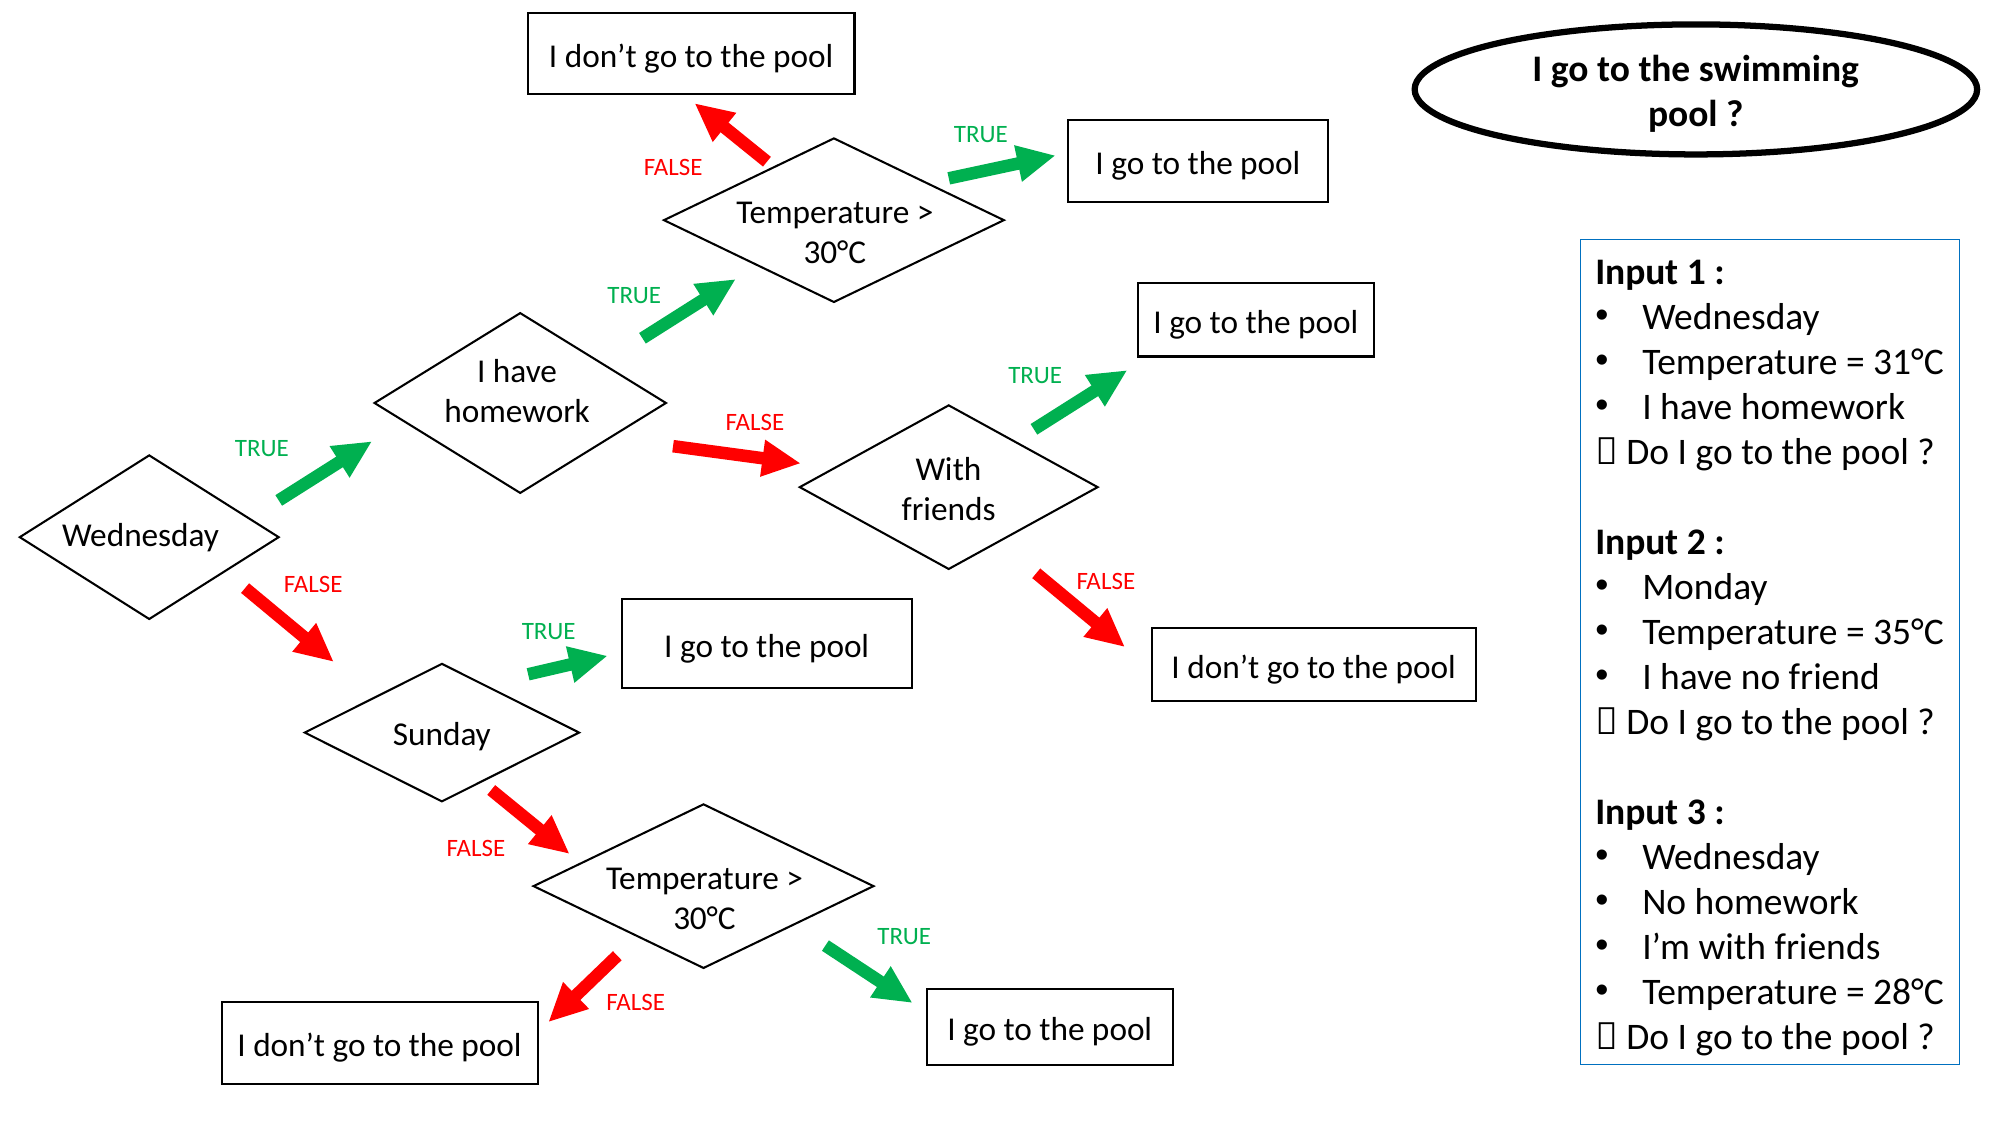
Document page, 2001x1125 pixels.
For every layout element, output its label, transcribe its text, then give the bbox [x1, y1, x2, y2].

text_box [825, 945, 912, 1003]
text_box TRUE [874, 911, 947, 957]
text_box I go to the pool [1137, 282, 1375, 358]
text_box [19, 455, 279, 619]
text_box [245, 588, 334, 662]
text_box FALSE [431, 824, 532, 870]
text_box TRUE [220, 424, 305, 455]
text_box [548, 955, 618, 1022]
text_box TRUE [507, 607, 602, 652]
text_box FALSE [1061, 557, 1162, 603]
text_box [1036, 573, 1125, 647]
text_box FALSE [279, 560, 369, 606]
text_box Input 1 : Wednesday Temperature = 31°C I have homework  Do I go to the pool ? Input 2 : Monday Temperature = 35°C I have no friend  Do I go to the pool ? Input 3 : Wednesday No homework I’m with friends Temperature = 28°C  Do I go to the pool ? [1580, 239, 1960, 1065]
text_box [528, 656, 607, 675]
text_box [642, 279, 735, 339]
text_box I don’t go to the pool [221, 1001, 539, 1085]
text_box FALSE [591, 977, 692, 1023]
text_box I go to the swimming pool ? [1413, 23, 1979, 156]
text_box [491, 790, 569, 854]
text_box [374, 313, 666, 493]
text_box I go to the pool [926, 988, 1174, 1066]
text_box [695, 103, 767, 162]
text_box I don’t go to the pool [527, 12, 856, 95]
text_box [663, 138, 1004, 302]
text_box TRUE [592, 270, 663, 313]
text_box TRUE [993, 351, 1078, 397]
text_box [533, 804, 874, 968]
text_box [1033, 370, 1127, 430]
text_box I go to the pool [1067, 119, 1329, 203]
text_box FALSE [629, 143, 663, 188]
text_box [948, 155, 1055, 179]
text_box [278, 441, 372, 501]
text_box Sunday [302, 662, 582, 803]
text_box TRUE [939, 109, 1023, 155]
text_box I go to the pool [621, 598, 913, 689]
text_box FALSE [710, 397, 800, 443]
text_box I don’t go to the pool [1151, 627, 1477, 702]
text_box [673, 446, 800, 464]
text_box With friends [797, 404, 1100, 571]
